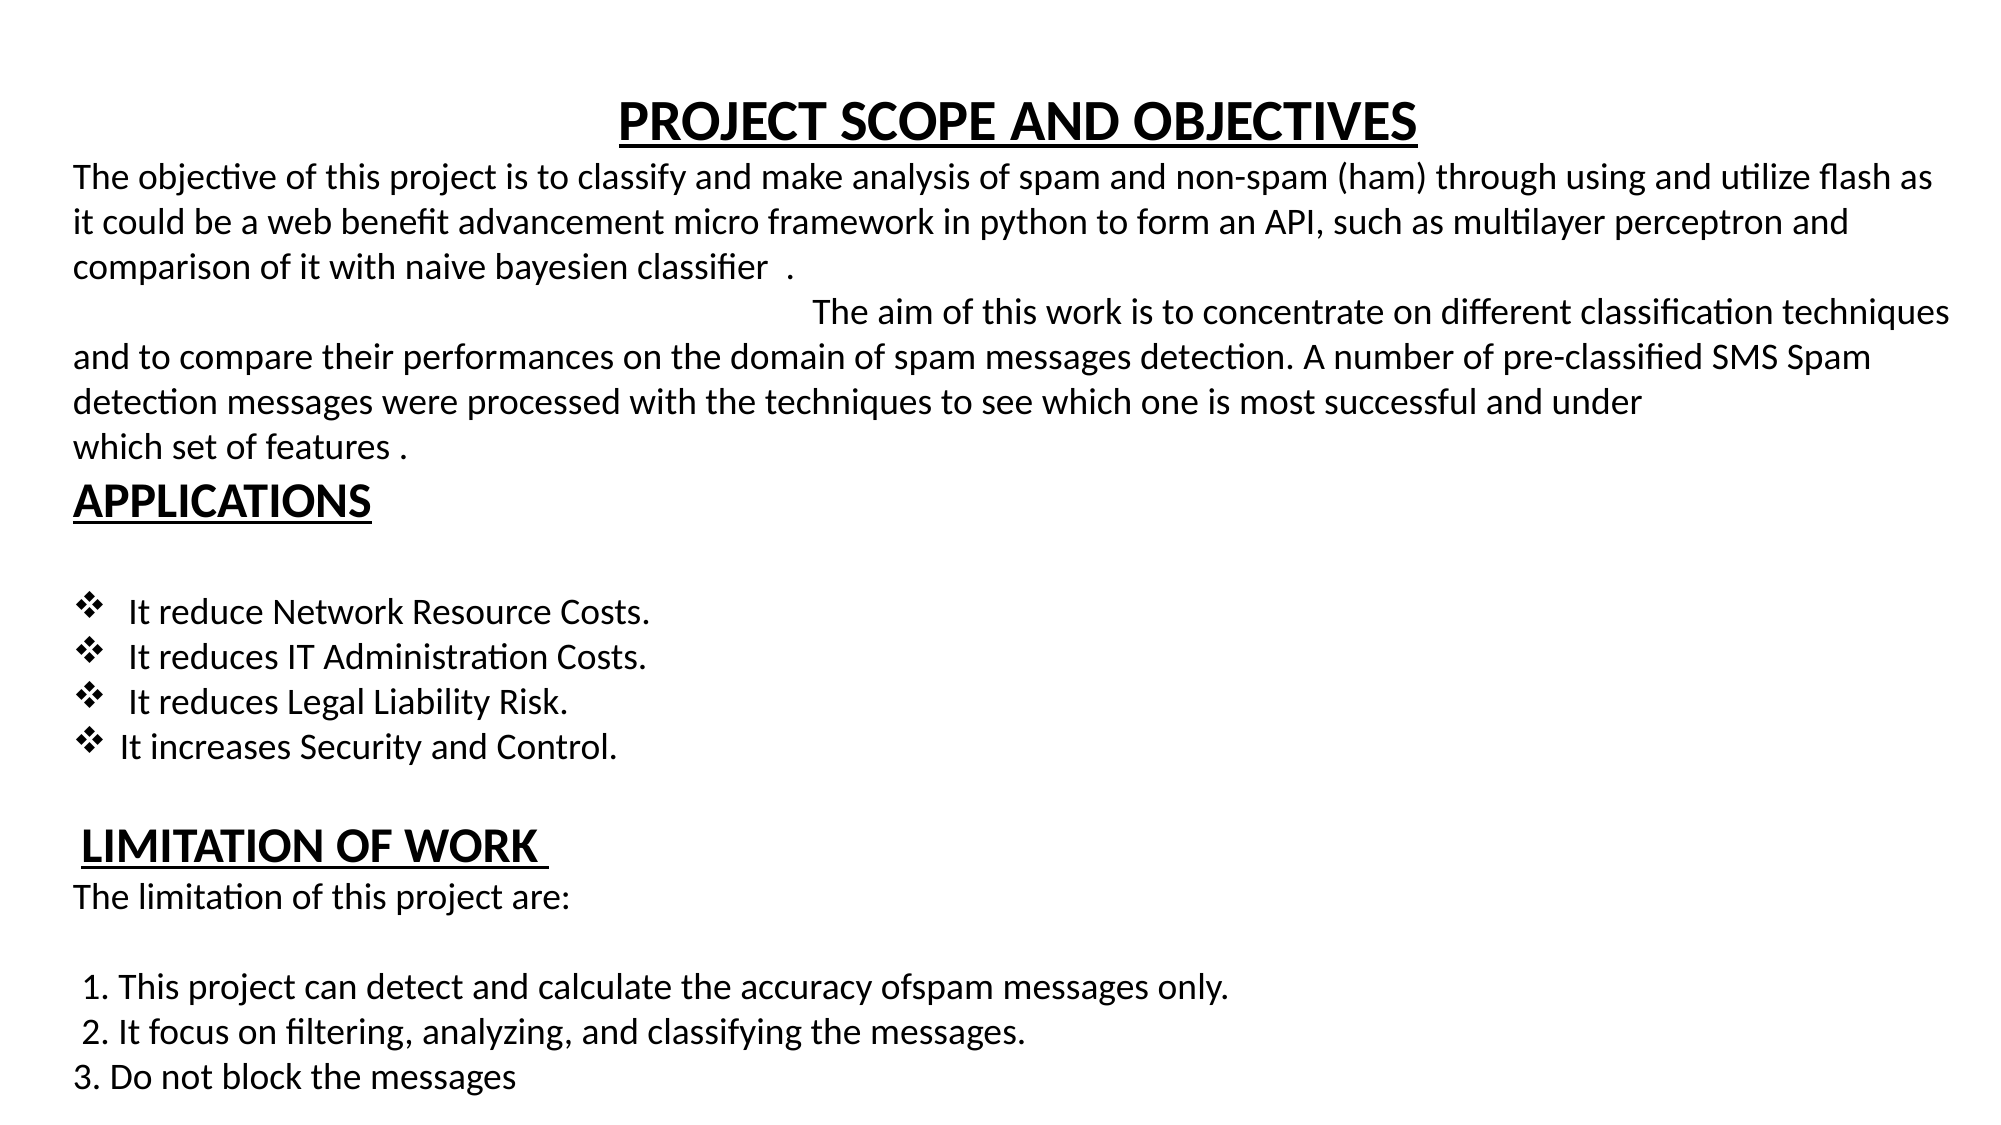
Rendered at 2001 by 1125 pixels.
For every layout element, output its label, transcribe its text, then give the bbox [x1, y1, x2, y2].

text_box PROJECT SCOPE AND OBJECTIVES The objective of this project is to classify and make analysis of spam and non-spam (ham) through using and utilize flash as it could be a web benefit advancement micro framework in python to form an API, such as multilayer perceptron and comparison of it with naive bayesien classifier . The aim of this work is to concentrate on different classification techniques and to compare their performances on the domain of spam messages detection. A number of pre-classified SMS Spam detection messages were processed with the techniques to see which one is most successful and under which set of features . APPLICATIONS It reduce Network Resource Costs. It reduces IT Administration Costs. It reduces Legal Liability Risk. It increases Security and Control. LIMITATION OF WORK The limitation of this project are: 1. This project can detect and calculate the accuracy ofspam messages only. 2. It focus on filtering, analyzing, and classifying the messages. 3. Do not block the messages [58, 75, 1979, 1105]
